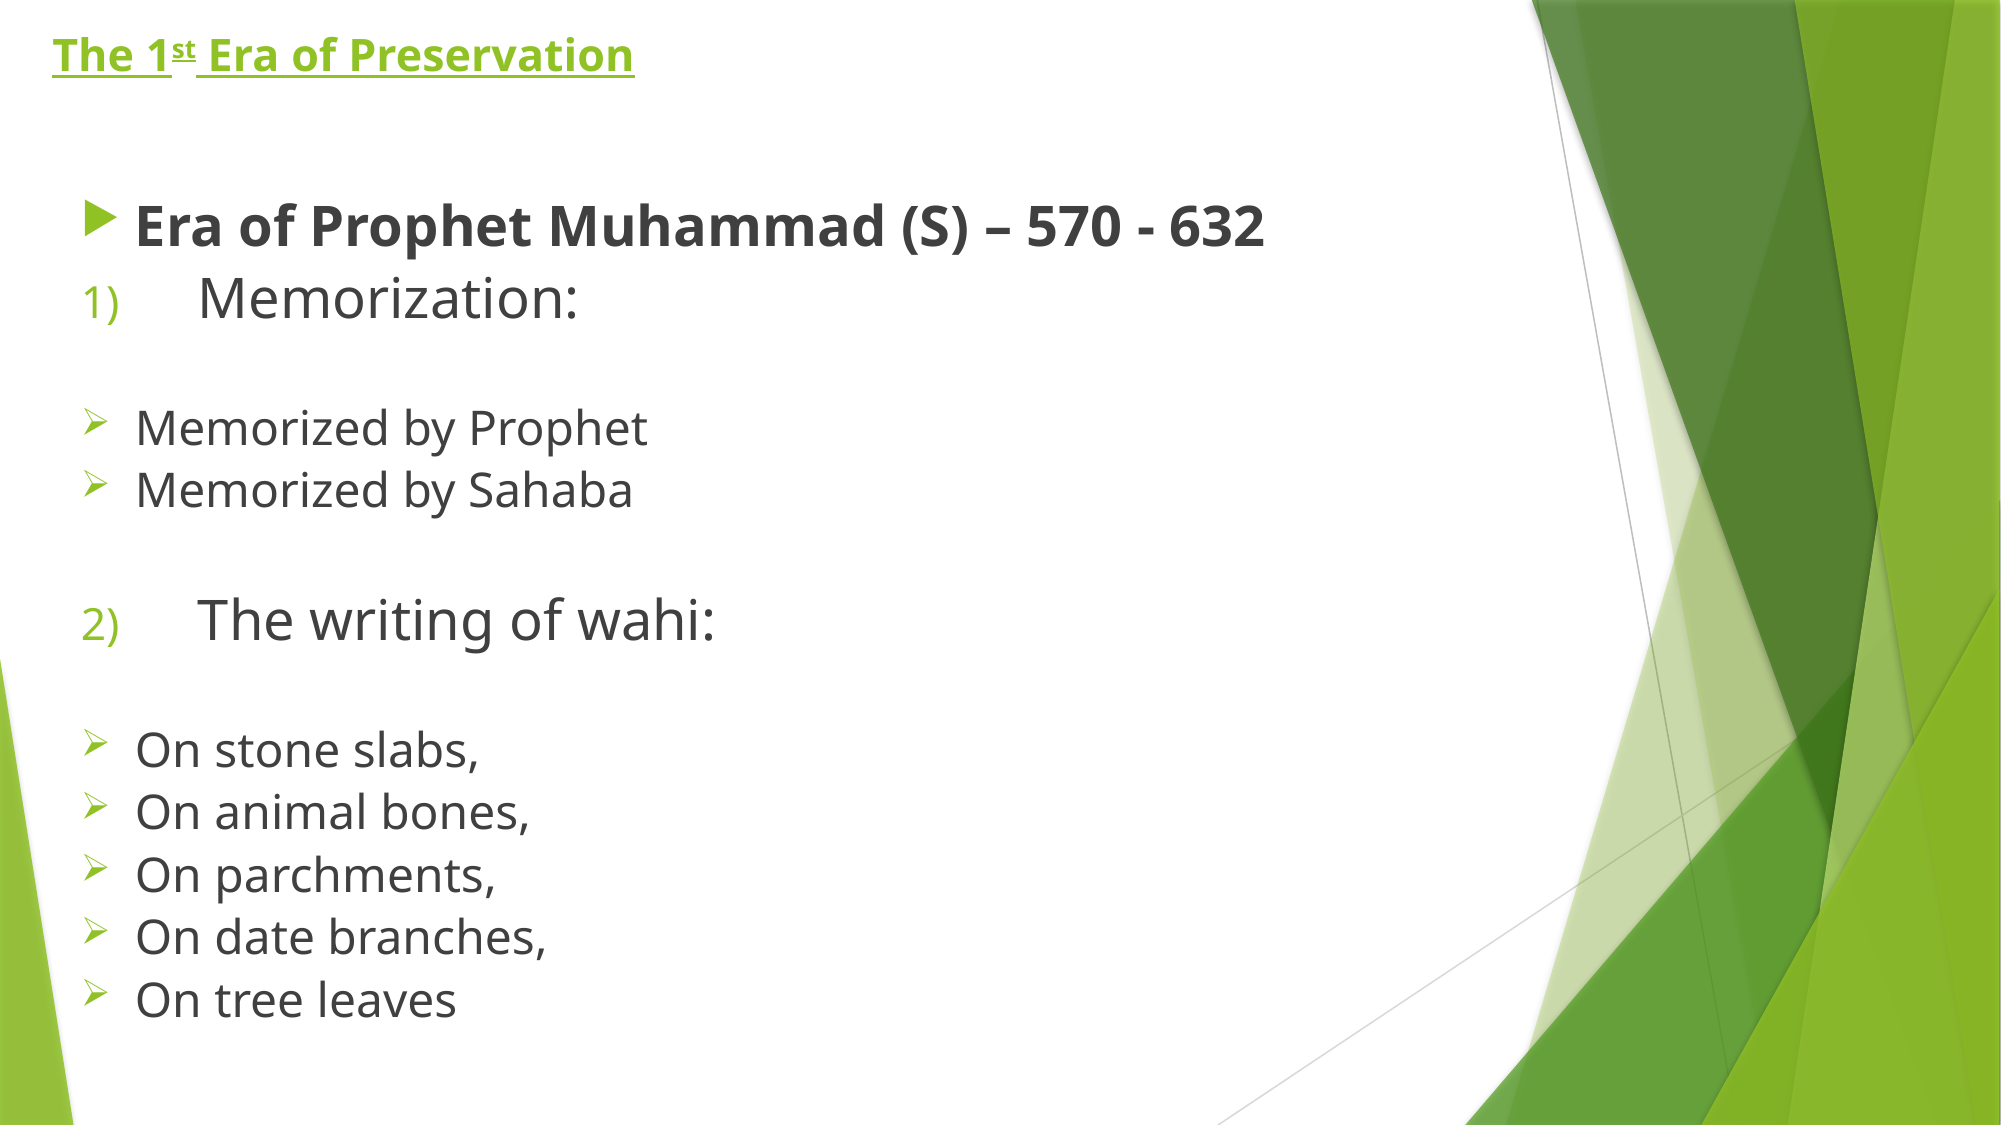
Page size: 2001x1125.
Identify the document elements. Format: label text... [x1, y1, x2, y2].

list Era of Prophet Muhammad (S) – 570 - 632 Memorization: Memorized by Prophet Memorized by Sahaba The writing of wahi: On stone slabs, On animal bones, On parchments, On date branches, On tree leaves [65, 183, 1696, 1081]
title The 1st Era of Preservation [37, 19, 1167, 143]
